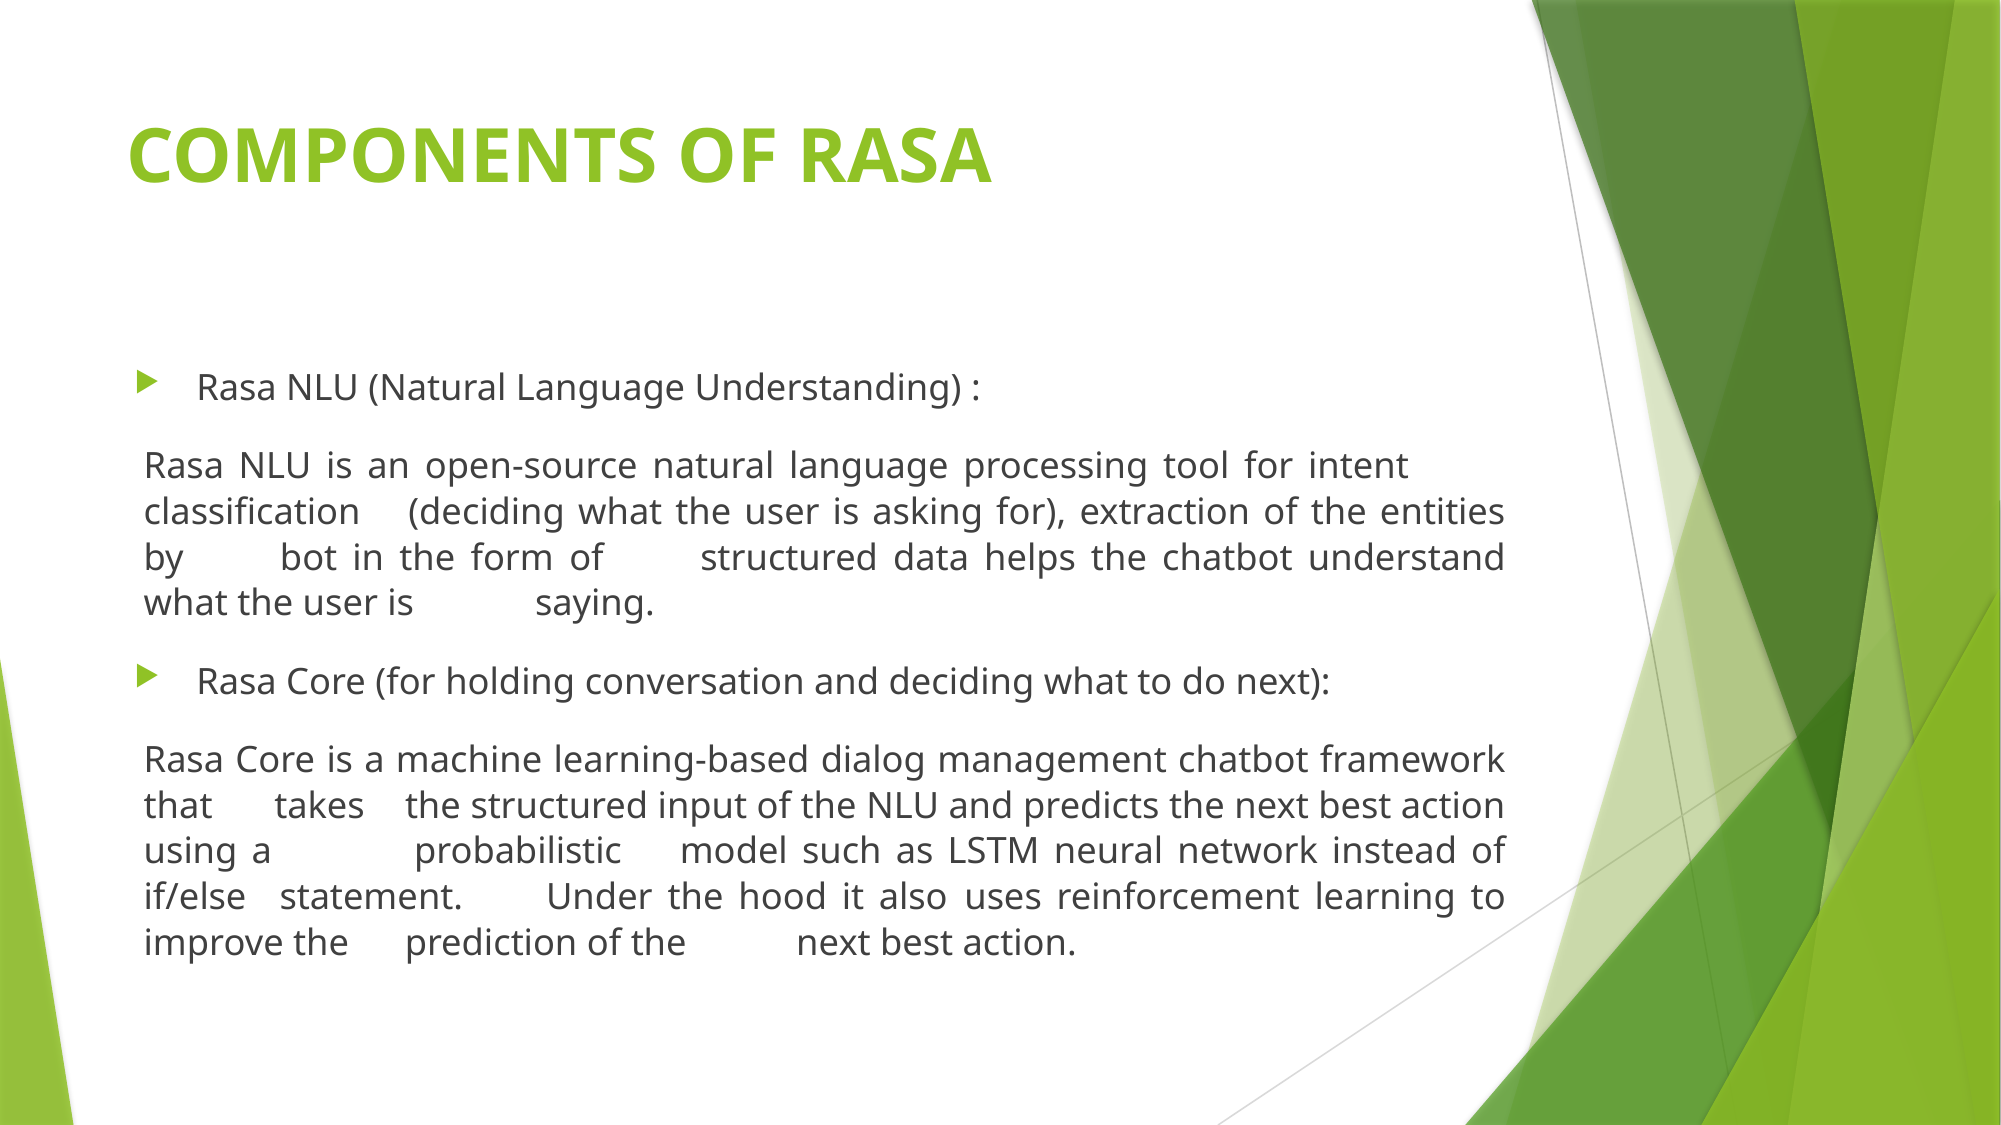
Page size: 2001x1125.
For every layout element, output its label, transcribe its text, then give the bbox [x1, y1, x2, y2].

list Rasa NLU (Natural Language Understanding) : Rasa NLU is an open-source natural language processing tool for intent classification (deciding what the user is asking for), extraction of the entities by bot in the form of structured data helps the chatbot understand what the user is saying. Rasa Core (for holding conversation and deciding what to do next): Rasa Core is a machine learning-based dialog management chatbot framework that takes the structured input of the NLU and predicts the next best action using a probabilistic model such as LSTM neural network instead of if/else statement. Under the hood it also uses reinforcement learning to improve the prediction of the next best action. [111, 354, 1522, 992]
title COMPONENTS OF RASA [111, 99, 1522, 317]
